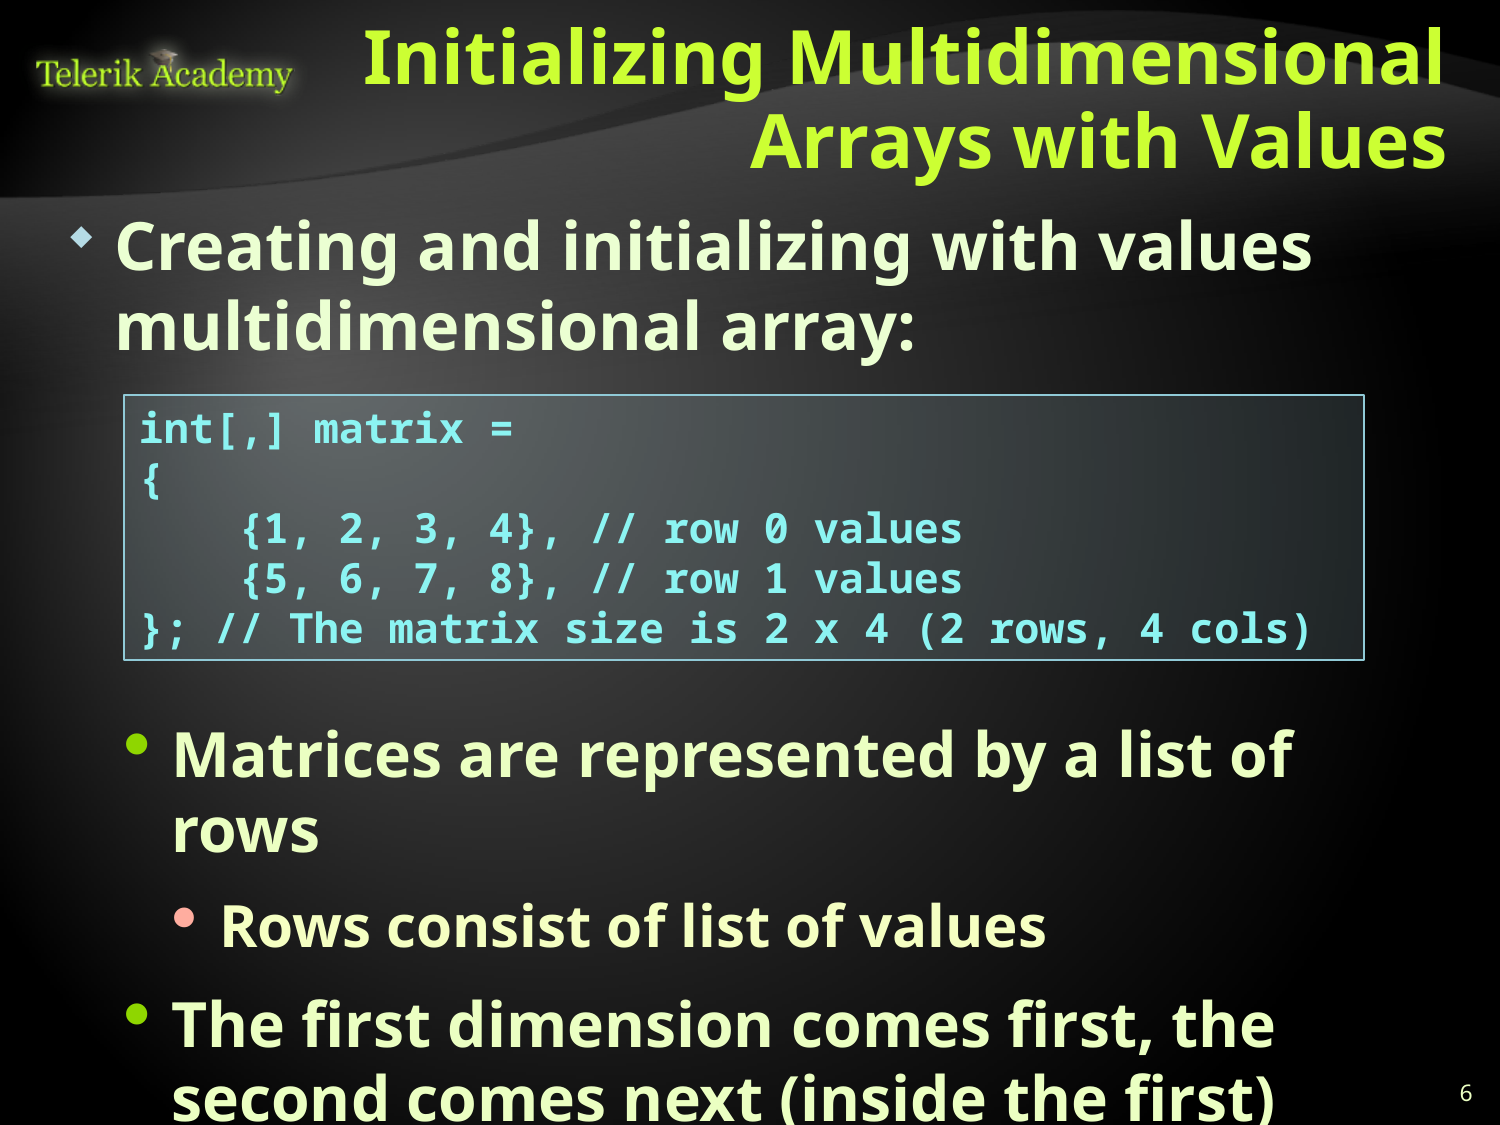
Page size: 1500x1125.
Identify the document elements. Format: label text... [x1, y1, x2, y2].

list Creating and initializing with values multidimensional array: Matrices are represented by a list of rows Rows consist of list of values The first dimension comes first, the second comes next (inside the first) [53, 196, 1447, 1071]
text_box int[,] matrix = { {1, 2, 3, 4}, // row 0 values {5, 6, 7, 8}, // row 1 values }; // The matrix size is 2 x 4 (2 rows, 4 cols) [123, 394, 1365, 660]
picture [0, 0, 1500, 1125]
title Initializing Multidimensional Arrays with Values [300, 24, 1463, 175]
slide_number 6 [1412, 1074, 1488, 1113]
